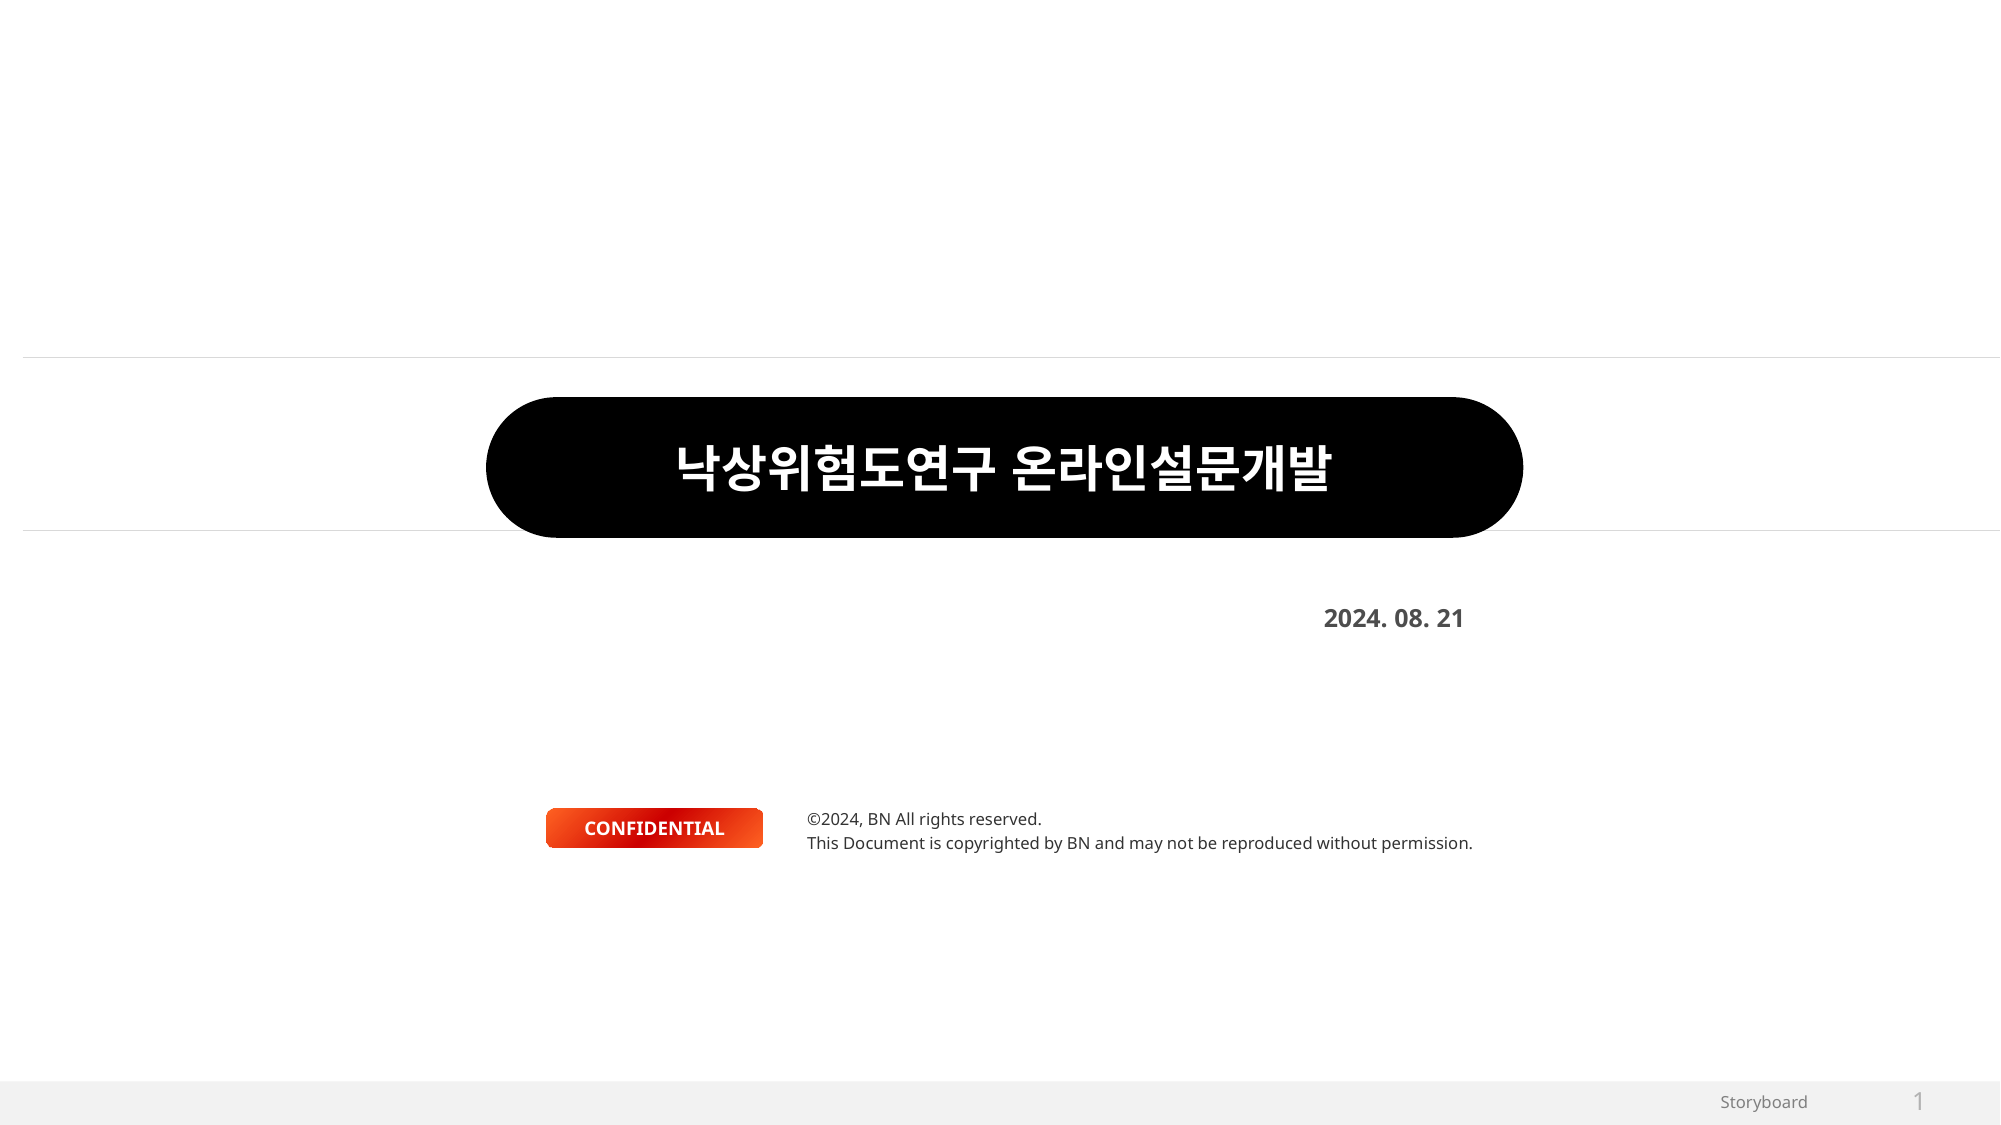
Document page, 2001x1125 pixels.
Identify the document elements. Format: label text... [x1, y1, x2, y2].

text_box 낙상위험도연구 온라인설문개발 [486, 397, 1524, 538]
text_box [546, 797, 1495, 859]
text_box 2024. 08. 21 [1309, 586, 1481, 640]
slide_number 1 [1491, 1072, 1942, 1125]
